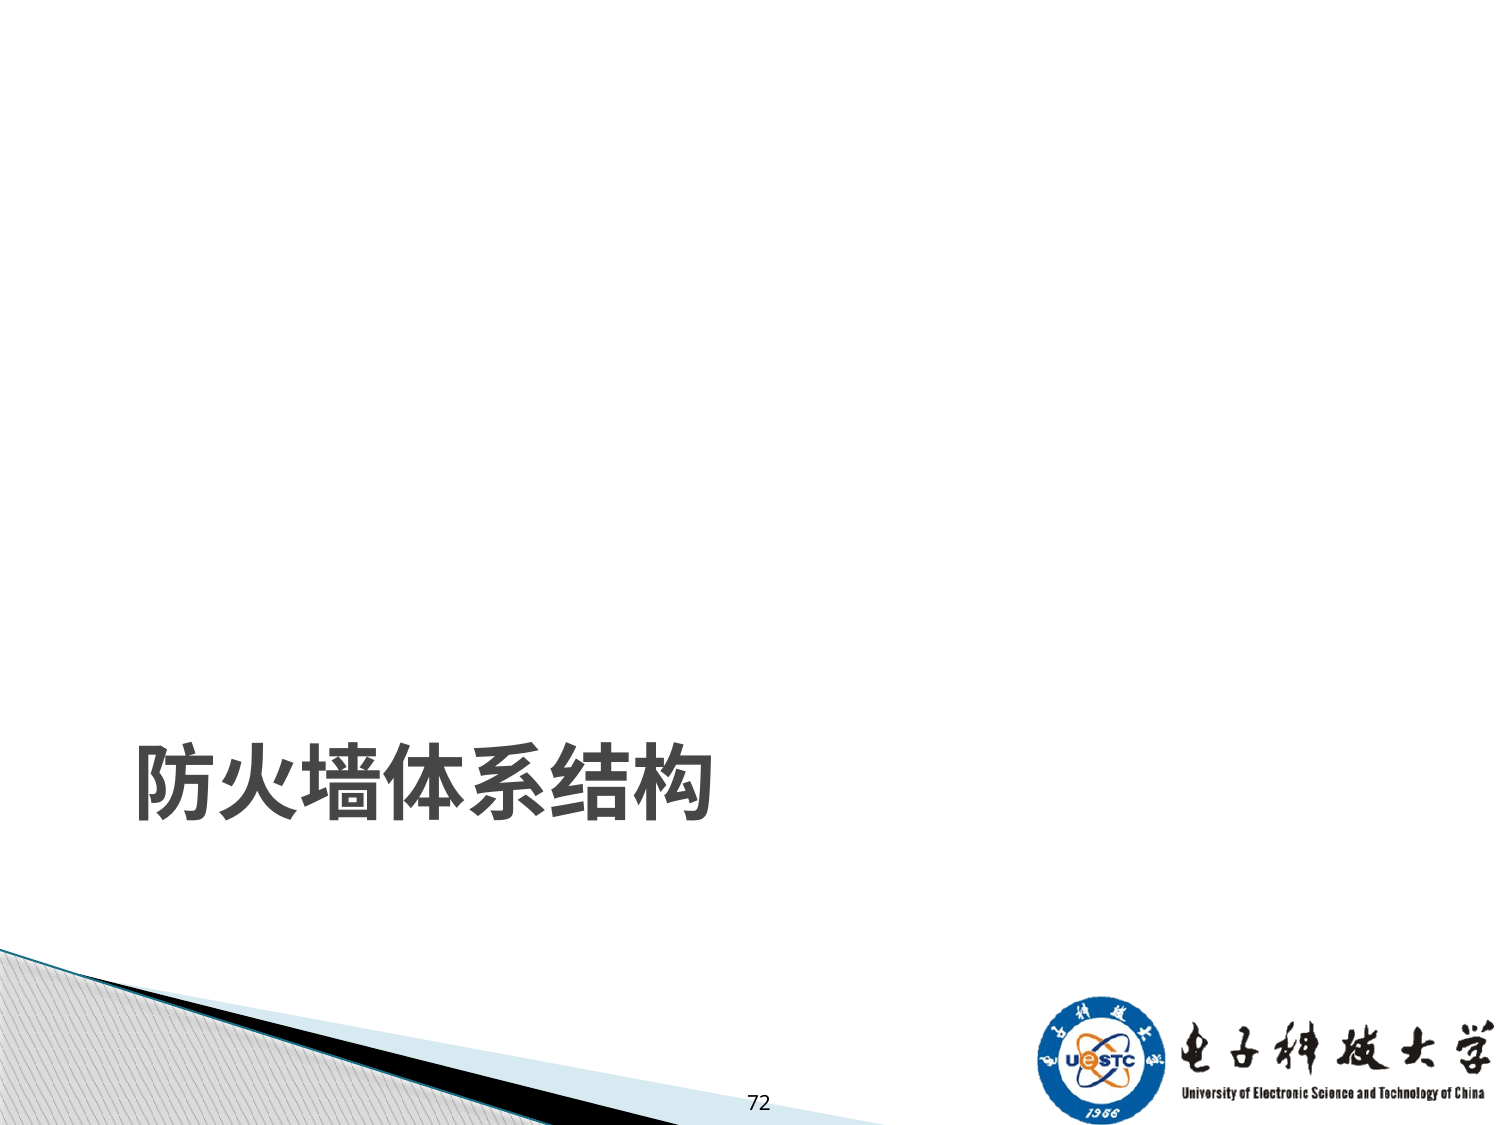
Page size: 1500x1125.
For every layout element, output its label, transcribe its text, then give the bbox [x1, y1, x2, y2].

slide_number 72 [701, 1051, 786, 1125]
picture [1037, 995, 1495, 1125]
title 防火墙体系结构 [118, 722, 1394, 947]
